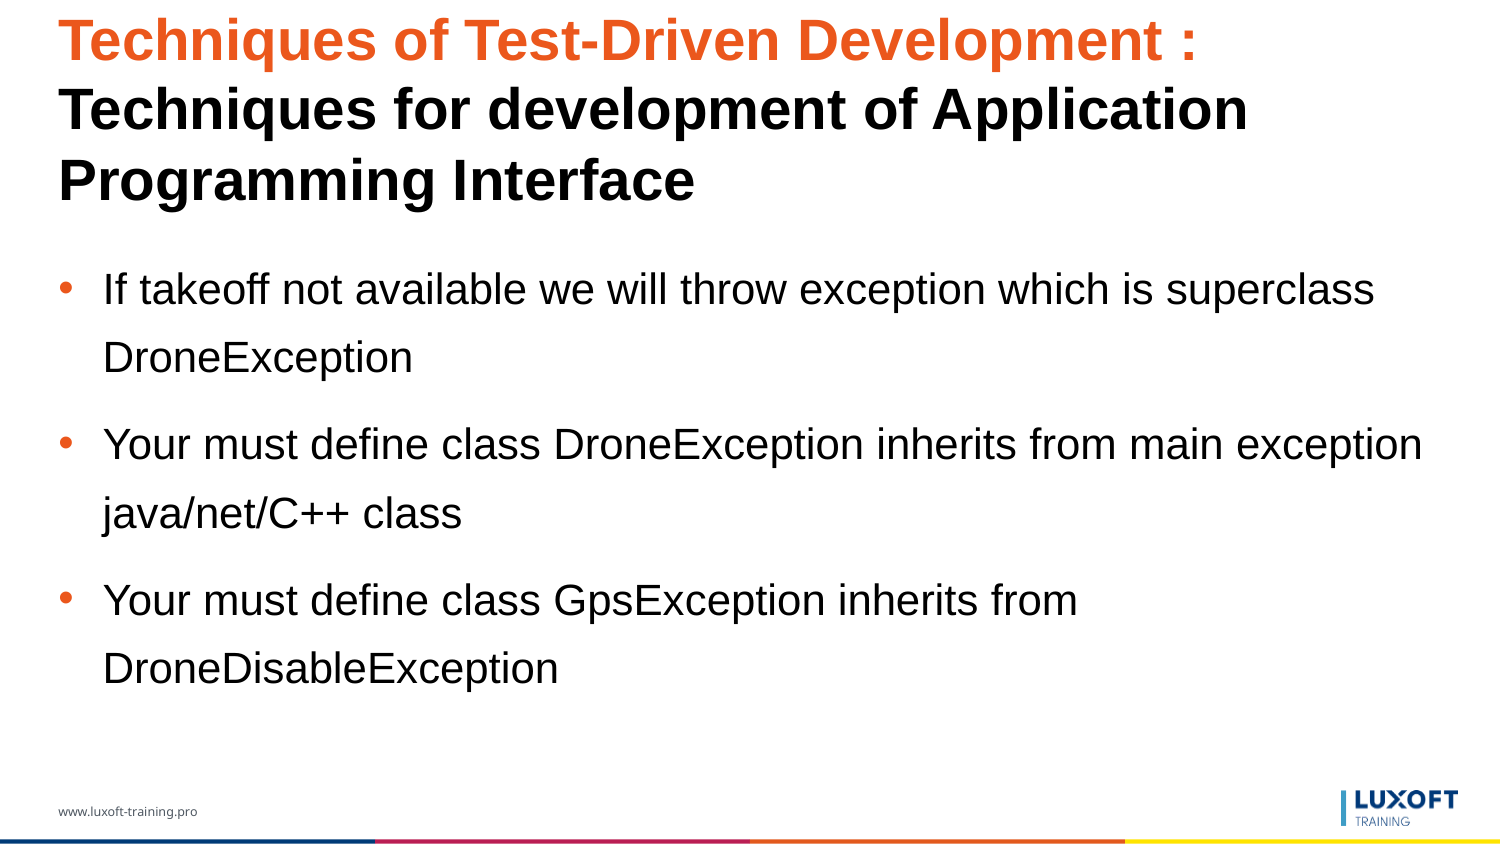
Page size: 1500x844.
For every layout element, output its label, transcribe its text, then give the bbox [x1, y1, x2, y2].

picture [1341, 790, 1458, 826]
list If takeoff not available we will throw exception which is superclass DroneException Your must define class DroneException inherits from main exception java/net/C++ class Your must define class GpsException inherits from DroneDisableException [47, 239, 1457, 771]
title Techniques of Test-Driven Development : Techniques for development of Application Programming Interface [47, 75, 1457, 138]
